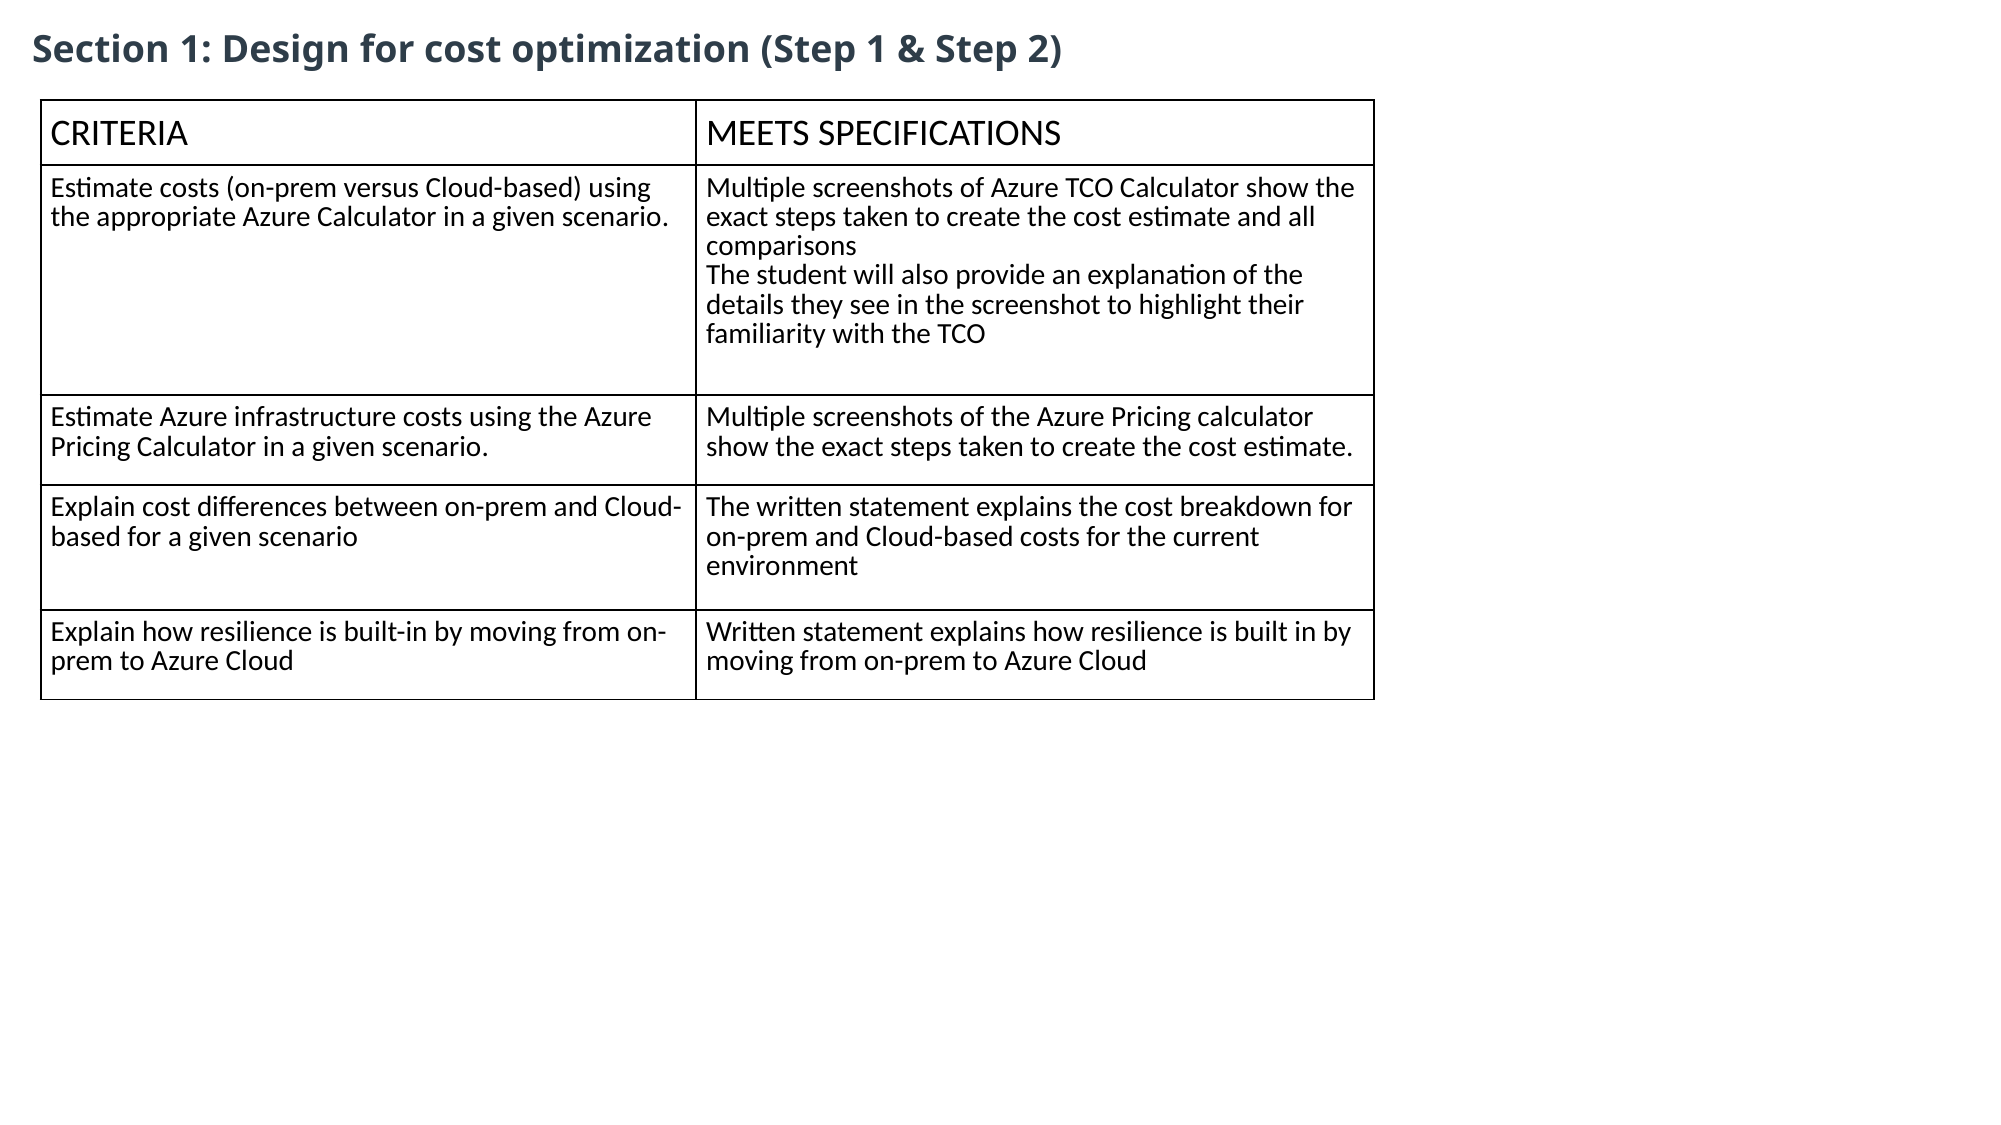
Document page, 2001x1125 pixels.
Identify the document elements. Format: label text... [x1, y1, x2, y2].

table_cell Written statement explains how resilience is built in by moving from on-prem to Azure Cloud [697, 611, 1373, 699]
text_box Section 1: Design for cost optimization (Step 1 & Step 2) [17, 17, 1972, 78]
table_cell Estimate costs (on-prem versus Cloud-based) using the appropriate Azure Calculator in a given scenario. [42, 166, 695, 394]
table_header MEETS SPECIFICATIONS [697, 101, 1373, 164]
table_cell Explain how resilience is built-in by moving from on-prem to Azure Cloud [42, 611, 695, 699]
table_cell Explain cost differences between on-prem and Cloud-based for a given scenario [42, 486, 695, 609]
table_cell Multiple screenshots of the Azure Pricing calculator show the exact steps taken to create the cost estimate. [697, 396, 1373, 484]
table_header CRITERIA [42, 101, 695, 164]
table_cell Estimate Azure infrastructure costs using the Azure Pricing Calculator in a given scenario. [42, 396, 695, 484]
table_cell The written statement explains the cost breakdown for on-prem and Cloud-based costs for the current environment [697, 486, 1373, 609]
table_cell Multiple screenshots of Azure TCO Calculator show the exact steps taken to create the cost estimate and all comparisons The student will also provide an explanation of the details they see in the screenshot to highlight their familiarity with the TCO [697, 166, 1373, 394]
